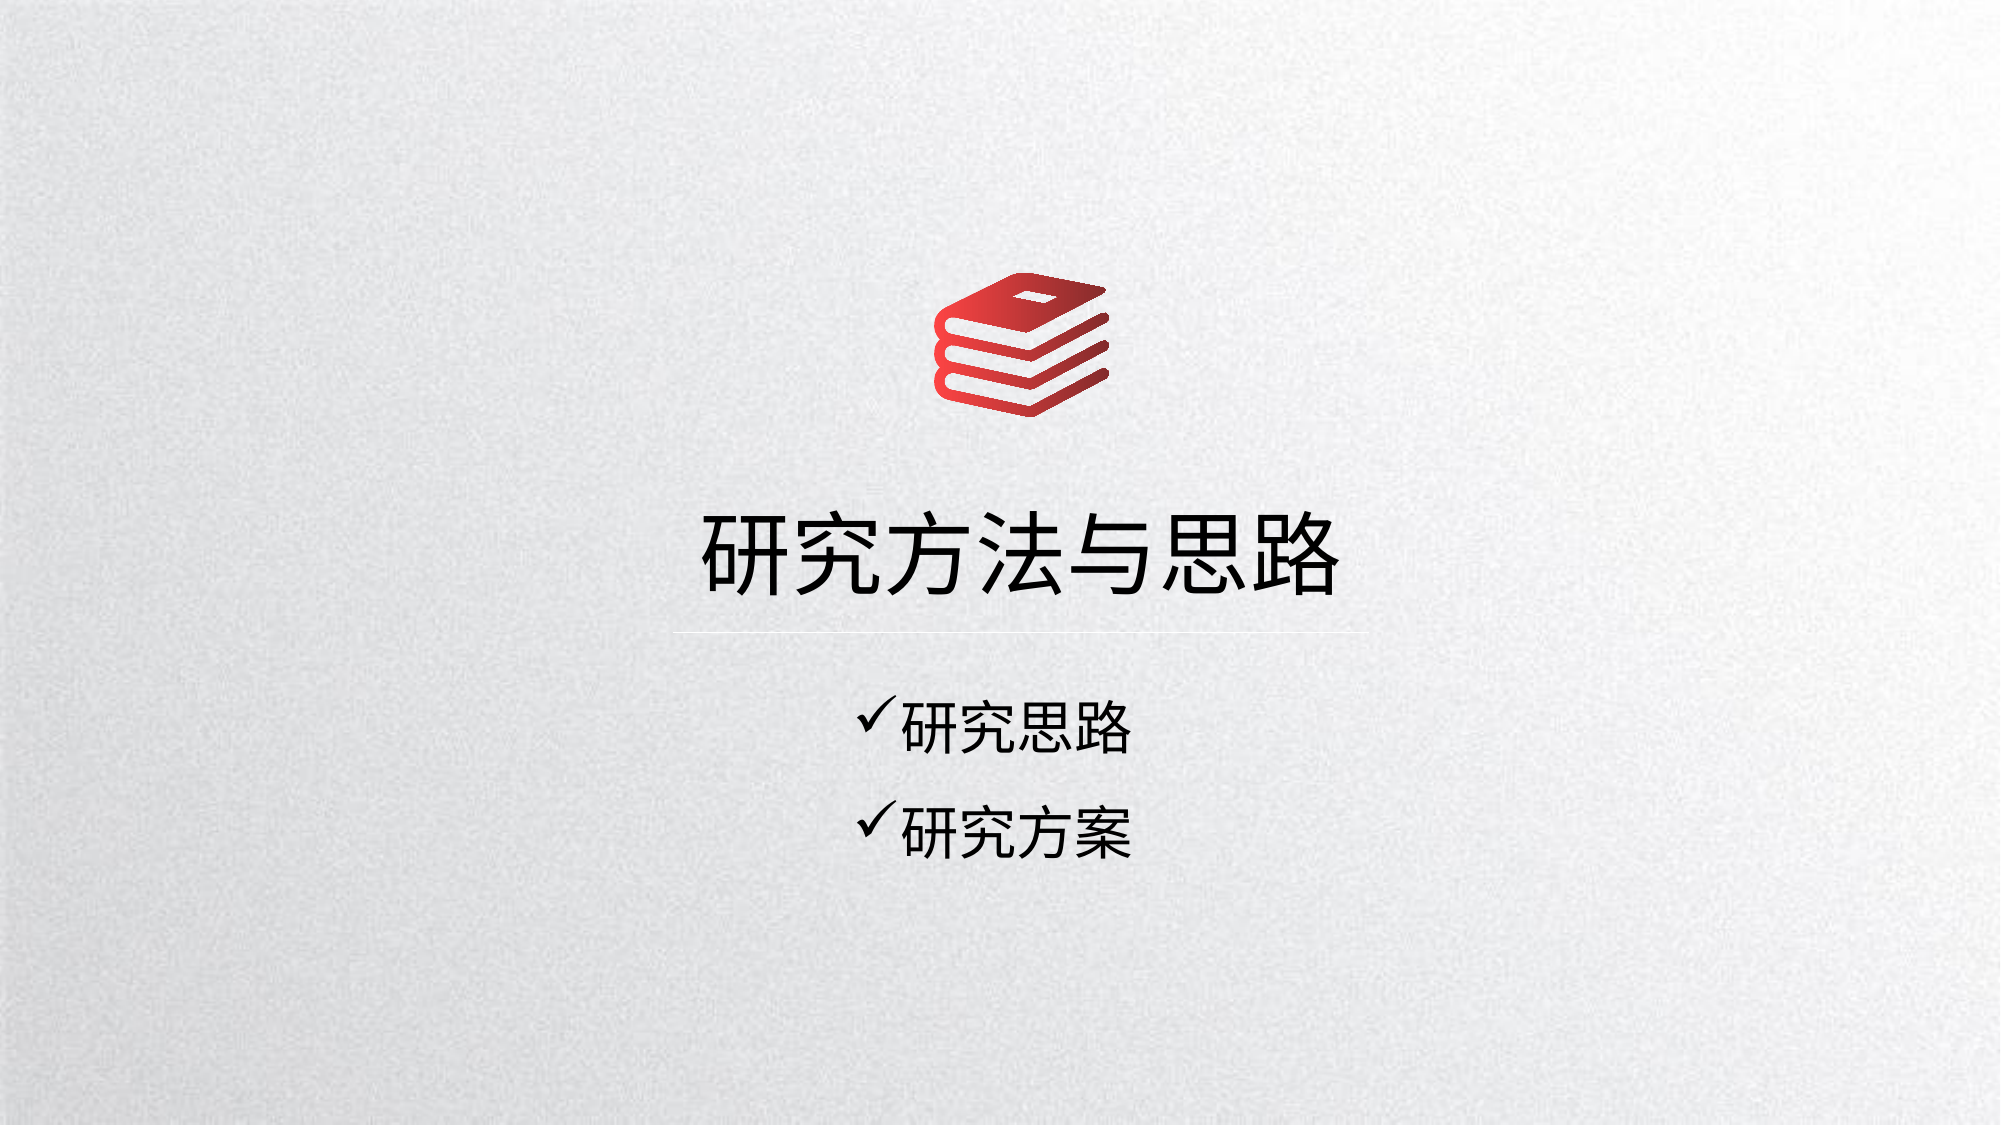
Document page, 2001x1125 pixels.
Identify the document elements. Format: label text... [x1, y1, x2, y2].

text_box 研究思路 研究方案 [837, 649, 1205, 979]
text_box [934, 272, 1109, 417]
text_box 研究方法与思路 [673, 489, 1369, 614]
picture [0, 0, 2001, 1125]
